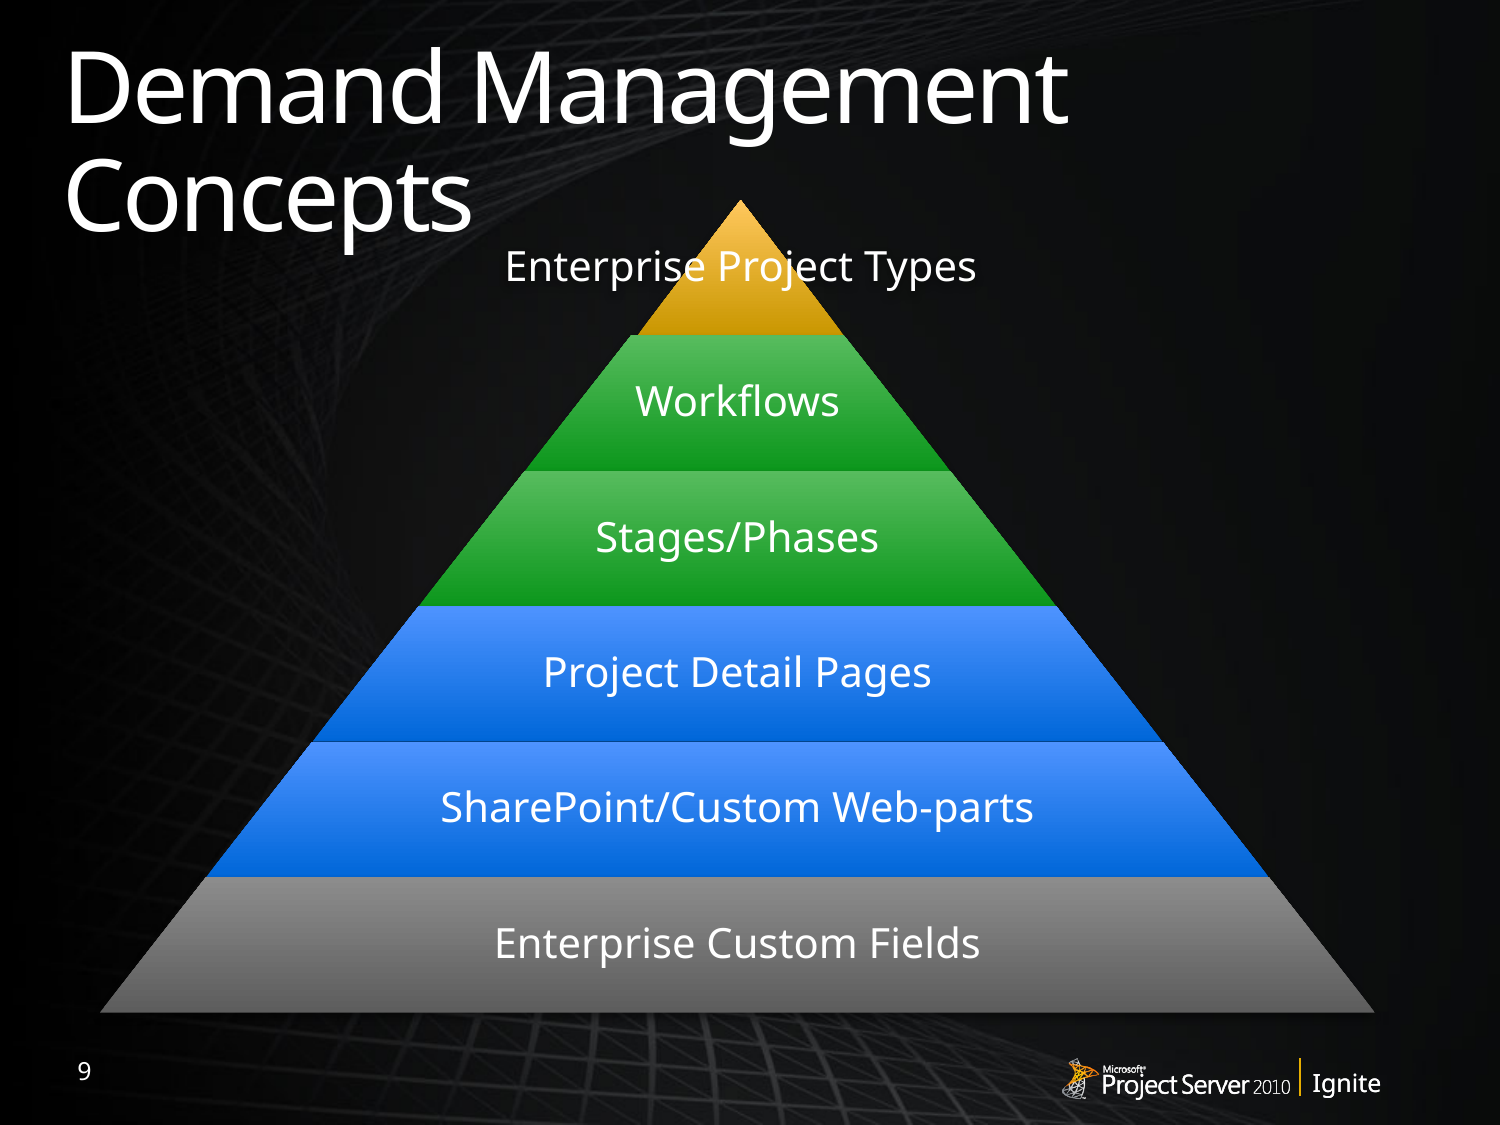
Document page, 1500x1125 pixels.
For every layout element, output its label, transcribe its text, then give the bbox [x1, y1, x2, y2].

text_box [99, 199, 1376, 1013]
slide_number 9 [62, 1042, 413, 1103]
picture [0, 0, 1500, 1125]
title Demand Management Concepts [62, 37, 1438, 147]
